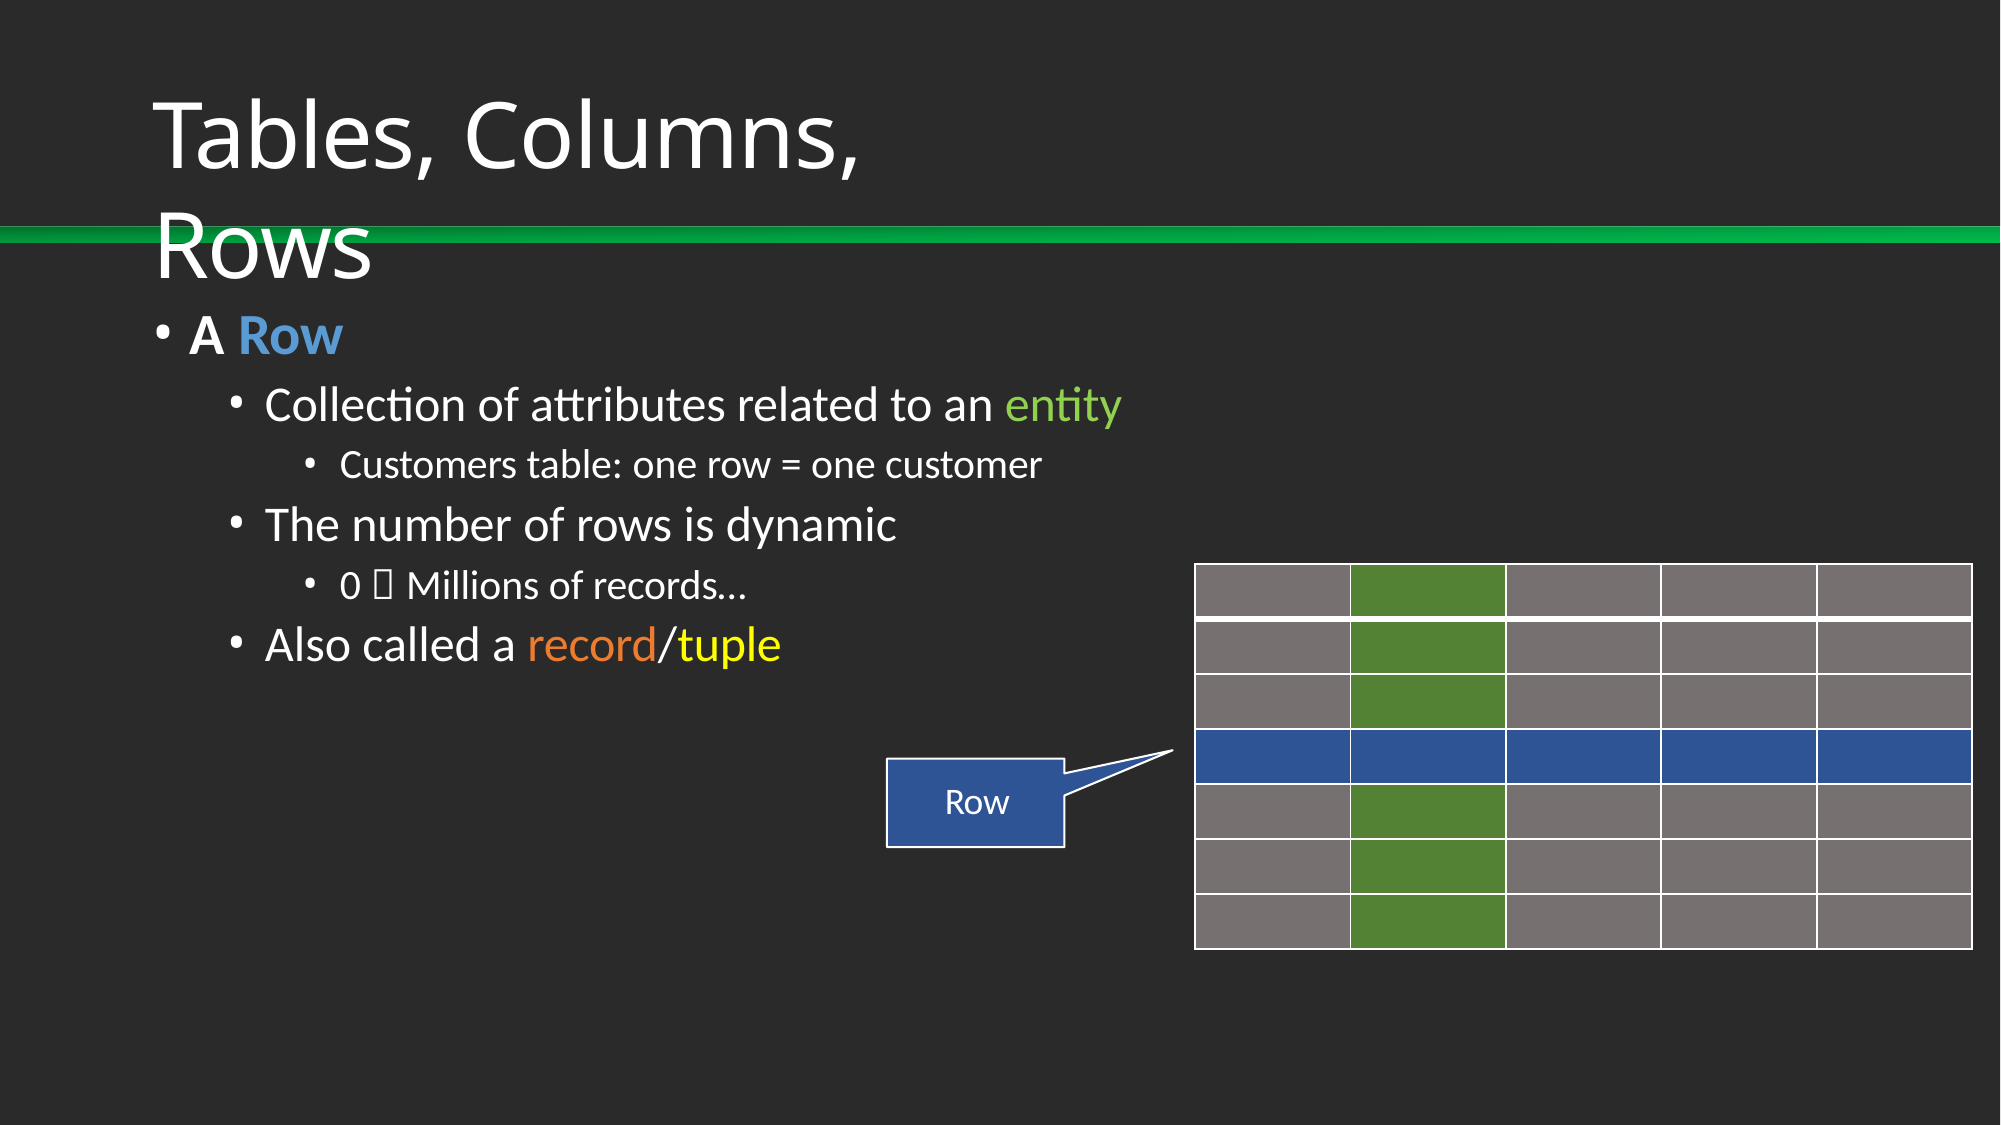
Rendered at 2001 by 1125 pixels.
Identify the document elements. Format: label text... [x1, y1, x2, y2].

table_cell [1507, 895, 1660, 948]
table_header [1507, 565, 1660, 616]
table_cell [1662, 840, 1816, 893]
table_cell [1662, 675, 1816, 728]
table_cell [1507, 730, 1660, 783]
picture [0, 226, 150, 243]
table_cell [1818, 895, 1971, 948]
table_header [1662, 565, 1816, 616]
table_cell [1818, 675, 1971, 728]
table_header [1818, 565, 1971, 616]
table_cell [1662, 622, 1816, 673]
table_cell [1351, 895, 1505, 948]
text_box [885, 749, 1175, 849]
table_cell [1351, 785, 1505, 838]
table_cell [1351, 840, 1505, 893]
table_cell [1507, 840, 1660, 893]
picture [970, 226, 2000, 243]
table_cell [1507, 785, 1660, 838]
table_cell [1196, 622, 1350, 673]
table_cell [1351, 730, 1505, 783]
table_cell [1196, 895, 1350, 948]
table_cell [1507, 622, 1660, 673]
table_cell [1662, 730, 1816, 783]
table_cell [1662, 895, 1816, 948]
table_cell [1818, 785, 1971, 838]
table_cell [1818, 840, 1971, 893]
table_header [1351, 565, 1505, 616]
table_cell [1196, 730, 1350, 783]
title Tables, Columns, Rows [150, 74, 970, 288]
table_header [1196, 565, 1350, 616]
table_cell [1818, 730, 1971, 783]
table_cell [1818, 622, 1971, 673]
table_cell [1196, 840, 1350, 893]
table_cell [1351, 622, 1505, 673]
table_cell [1662, 785, 1816, 838]
table_cell [1196, 675, 1350, 728]
table_cell [1351, 675, 1505, 728]
table_cell [1196, 785, 1350, 838]
text_box A Row Collection of attributes related to an entity Customers table: one row = one customer The number of rows is dynamic 0  Millions of records… Also called a record/tuple Row [150, 288, 1133, 823]
table_cell [1507, 675, 1660, 728]
